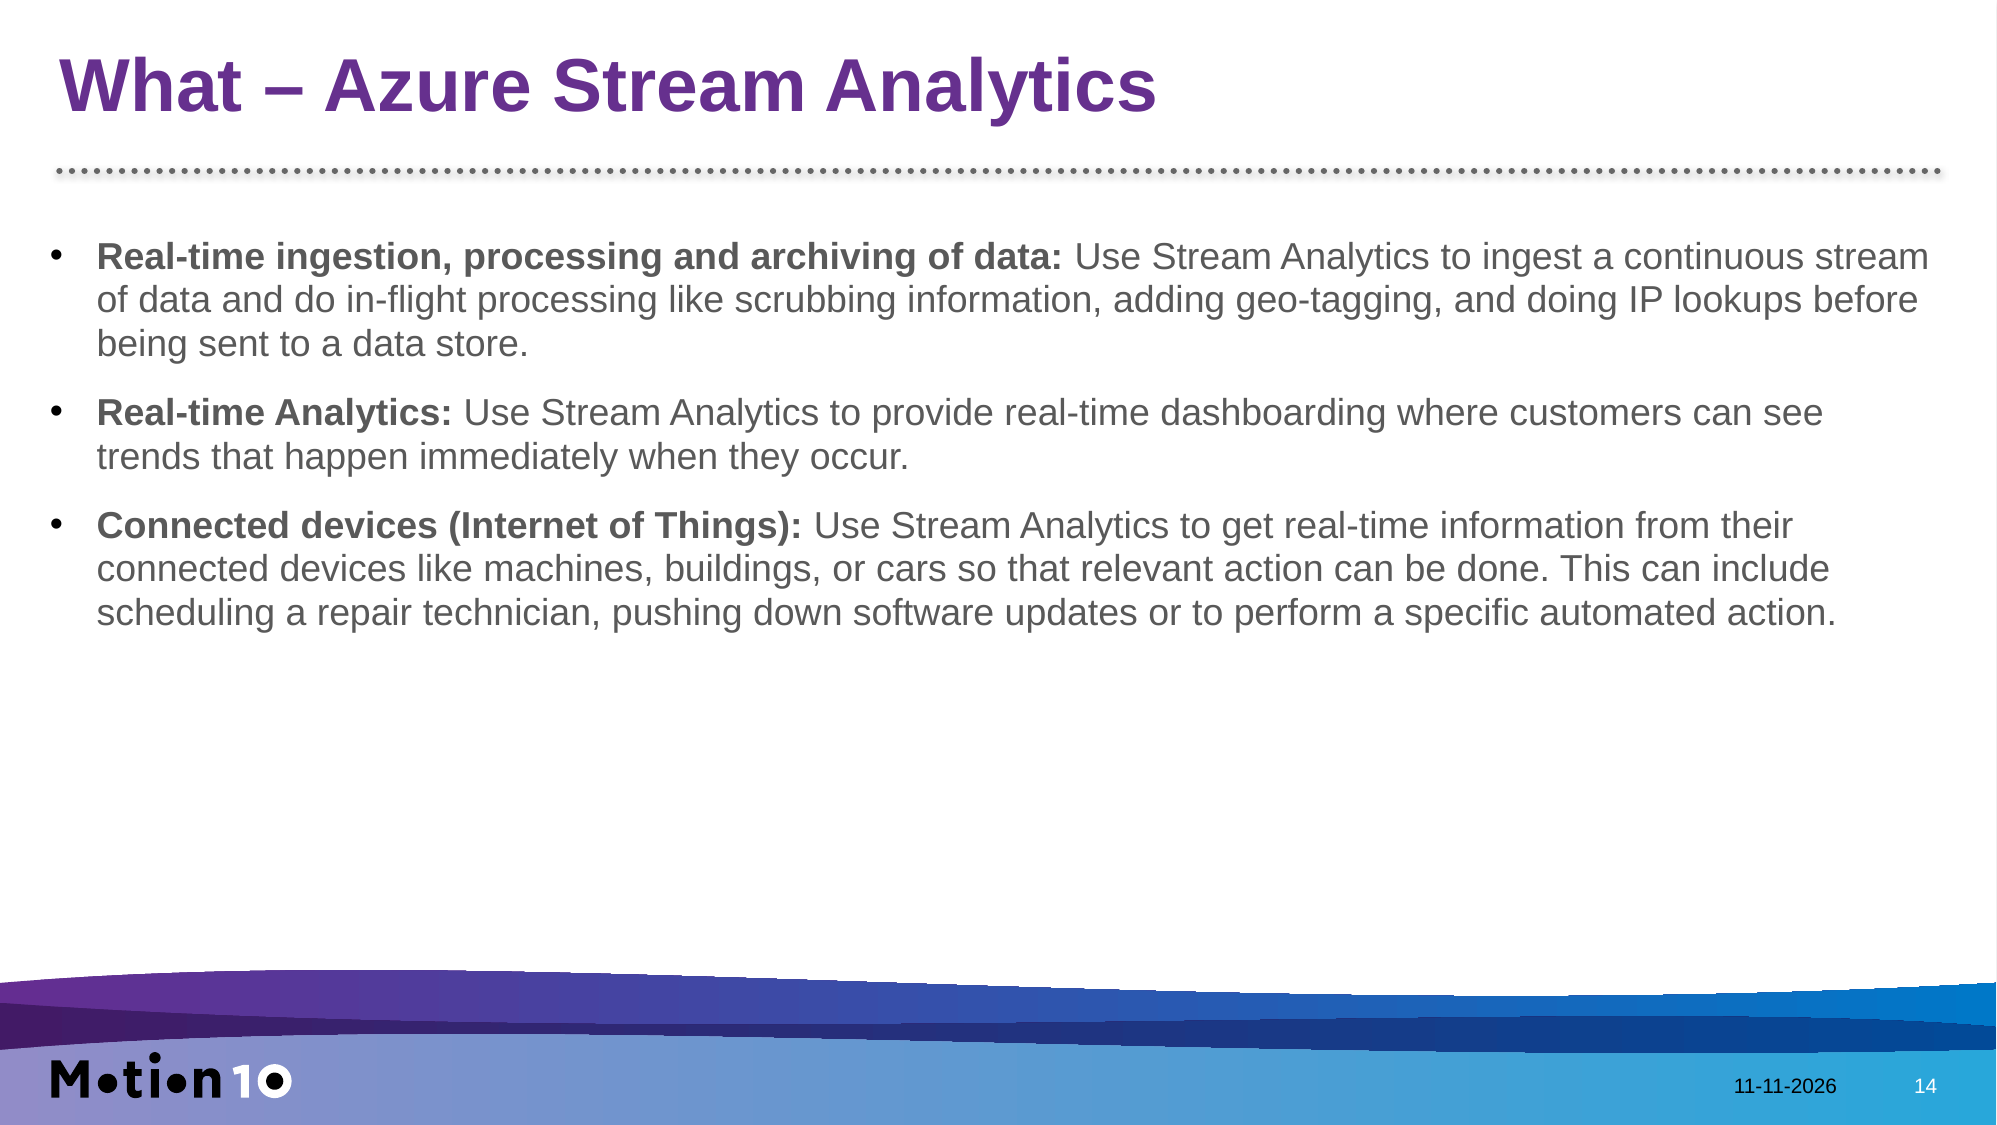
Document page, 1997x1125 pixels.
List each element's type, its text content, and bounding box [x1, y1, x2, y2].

list Real-time ingestion, processing and archiving of data: Use Stream Analytics to ingest a continuous stream of data and do in-flight processing like scrubbing information, adding geo-tagging, and doing IP lookups before being sent to a data store. Real-time Analytics: Use Stream Analytics to provide real-time dashboarding where customers can see trends that happen immediately when they occur. Connected devices (Internet of Things): Use Stream Analytics to get real-time information from their connected devices like machines, buildings, or cars so that relevant action can be done. This can include scheduling a repair technician, pushing down software updates or to perform a specific automated action. [49, 232, 1938, 946]
slide_number 14 [1827, 1055, 1953, 1116]
title What – Azure Stream Analytics [44, 7, 1938, 155]
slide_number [1385, 1055, 1827, 1116]
